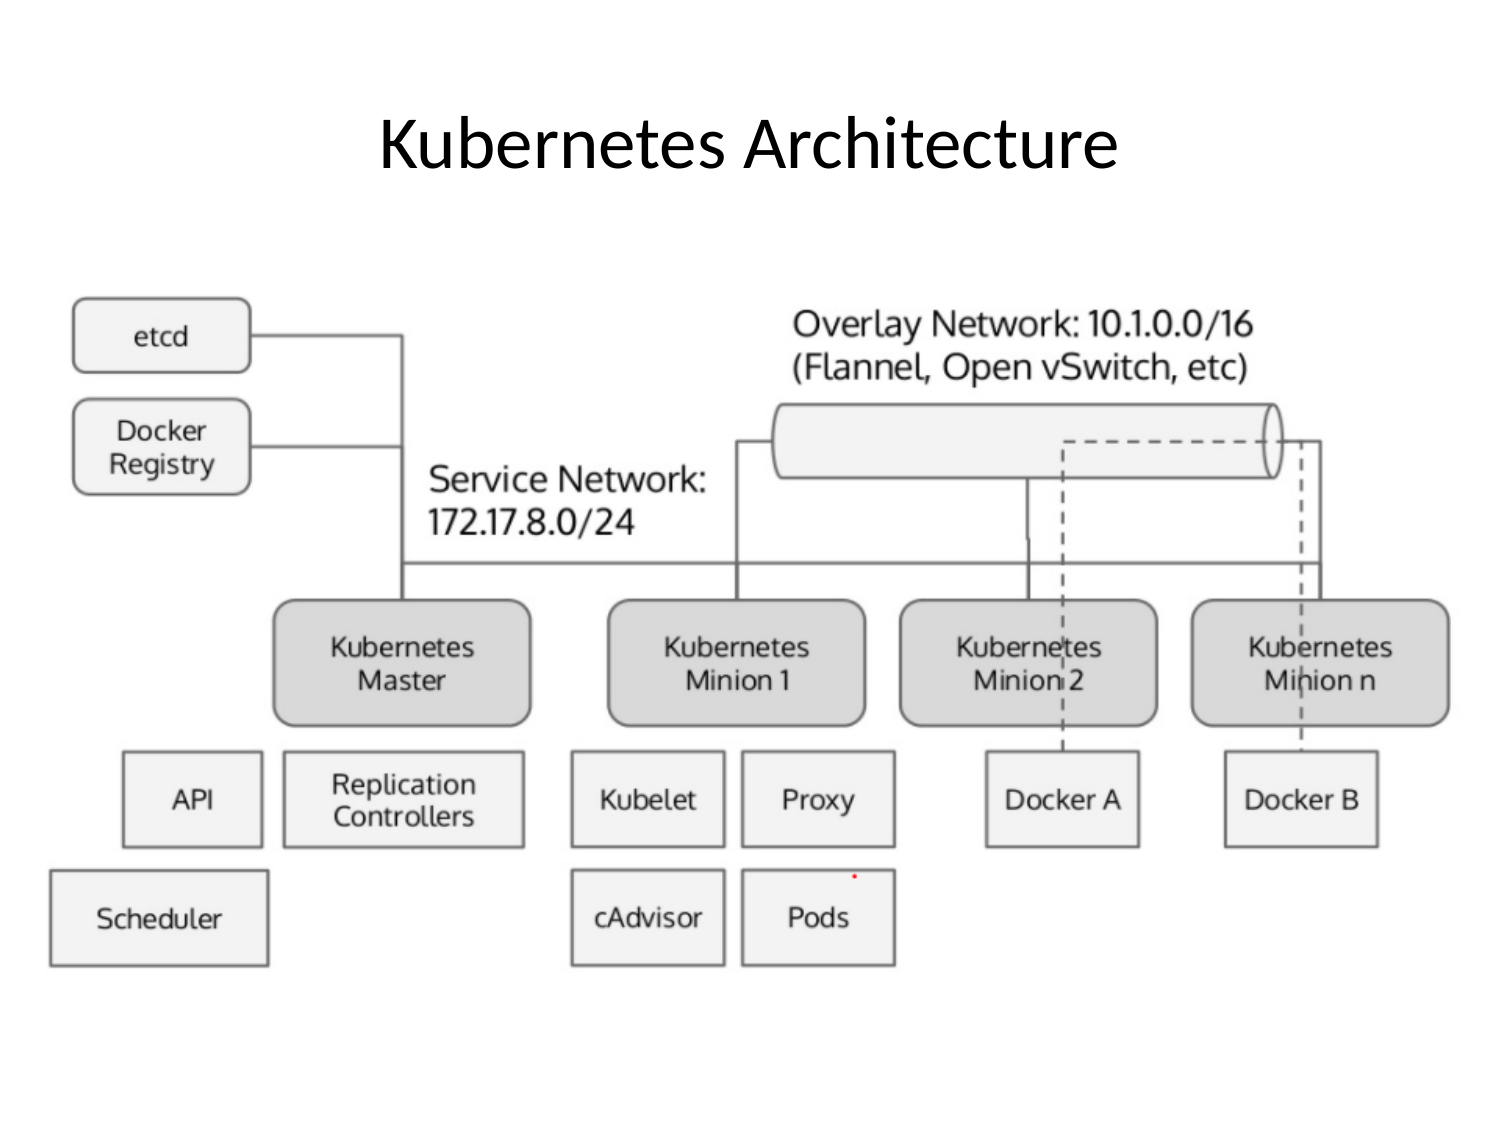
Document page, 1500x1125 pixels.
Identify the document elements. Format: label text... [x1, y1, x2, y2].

title Kubernetes Architecture [75, 45, 1425, 221]
picture [23, 222, 1476, 1064]
